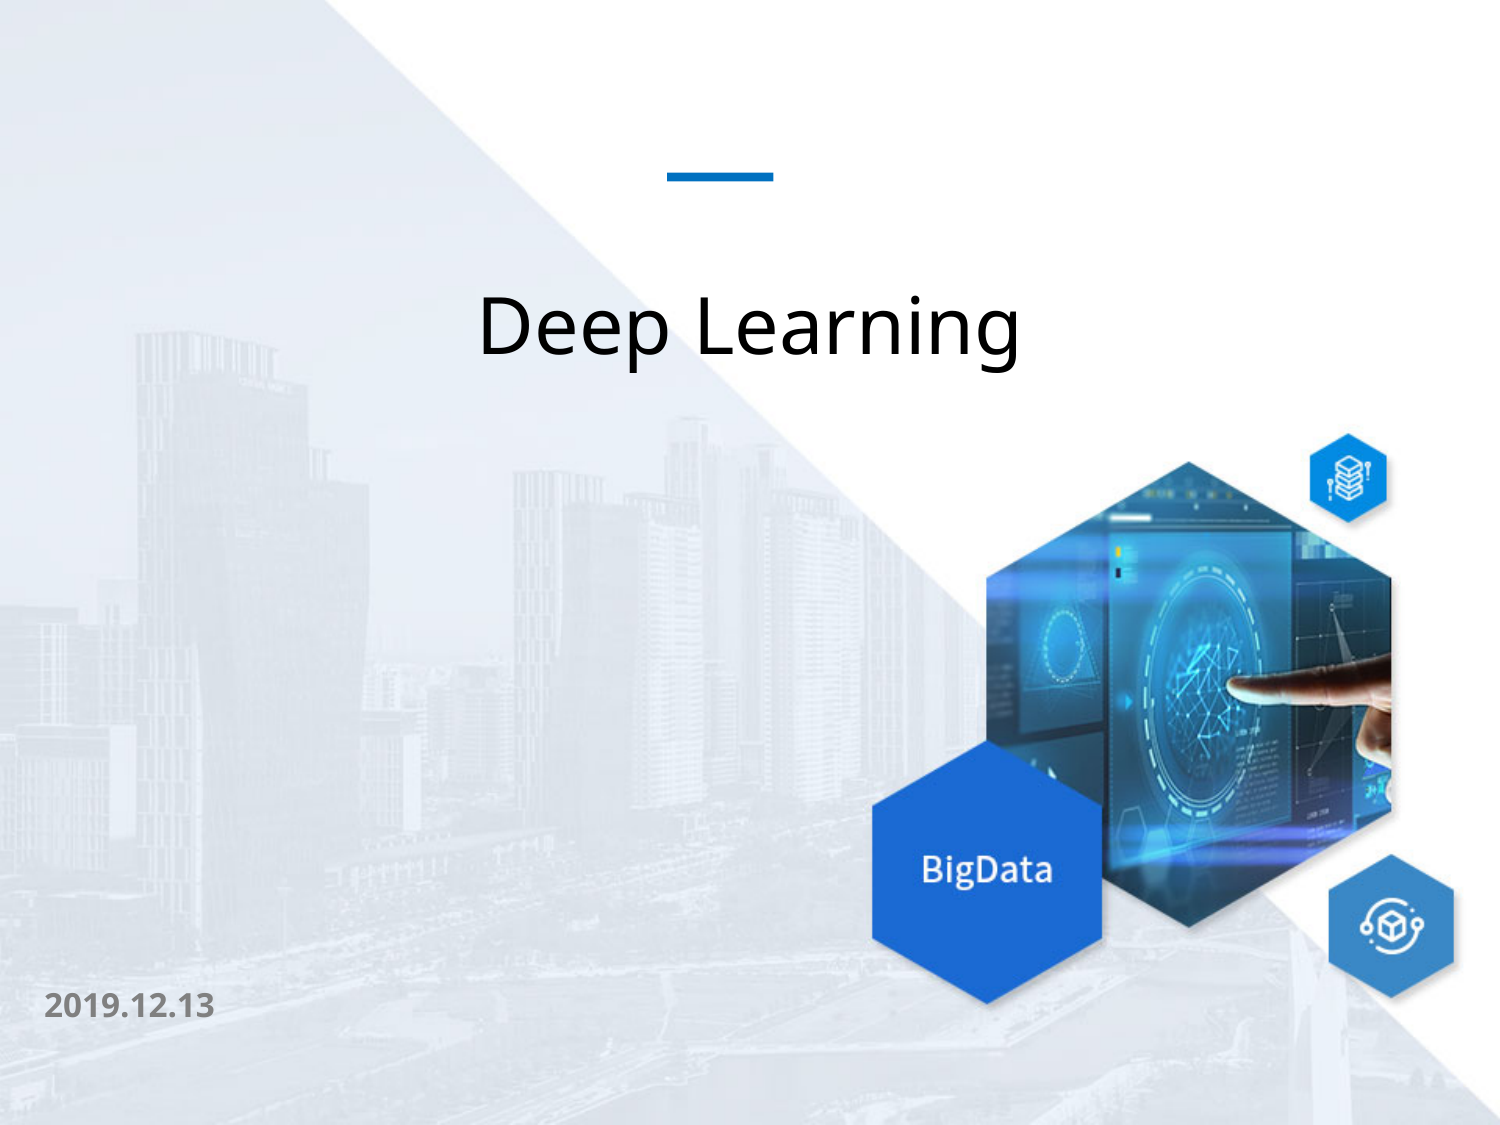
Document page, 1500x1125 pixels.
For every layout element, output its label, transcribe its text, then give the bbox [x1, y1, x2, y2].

picture [0, 0, 1500, 1125]
text_box Deep Learning [41, 268, 1460, 491]
text_box 2019.12.13 [29, 976, 526, 1032]
text_box [665, 171, 775, 184]
